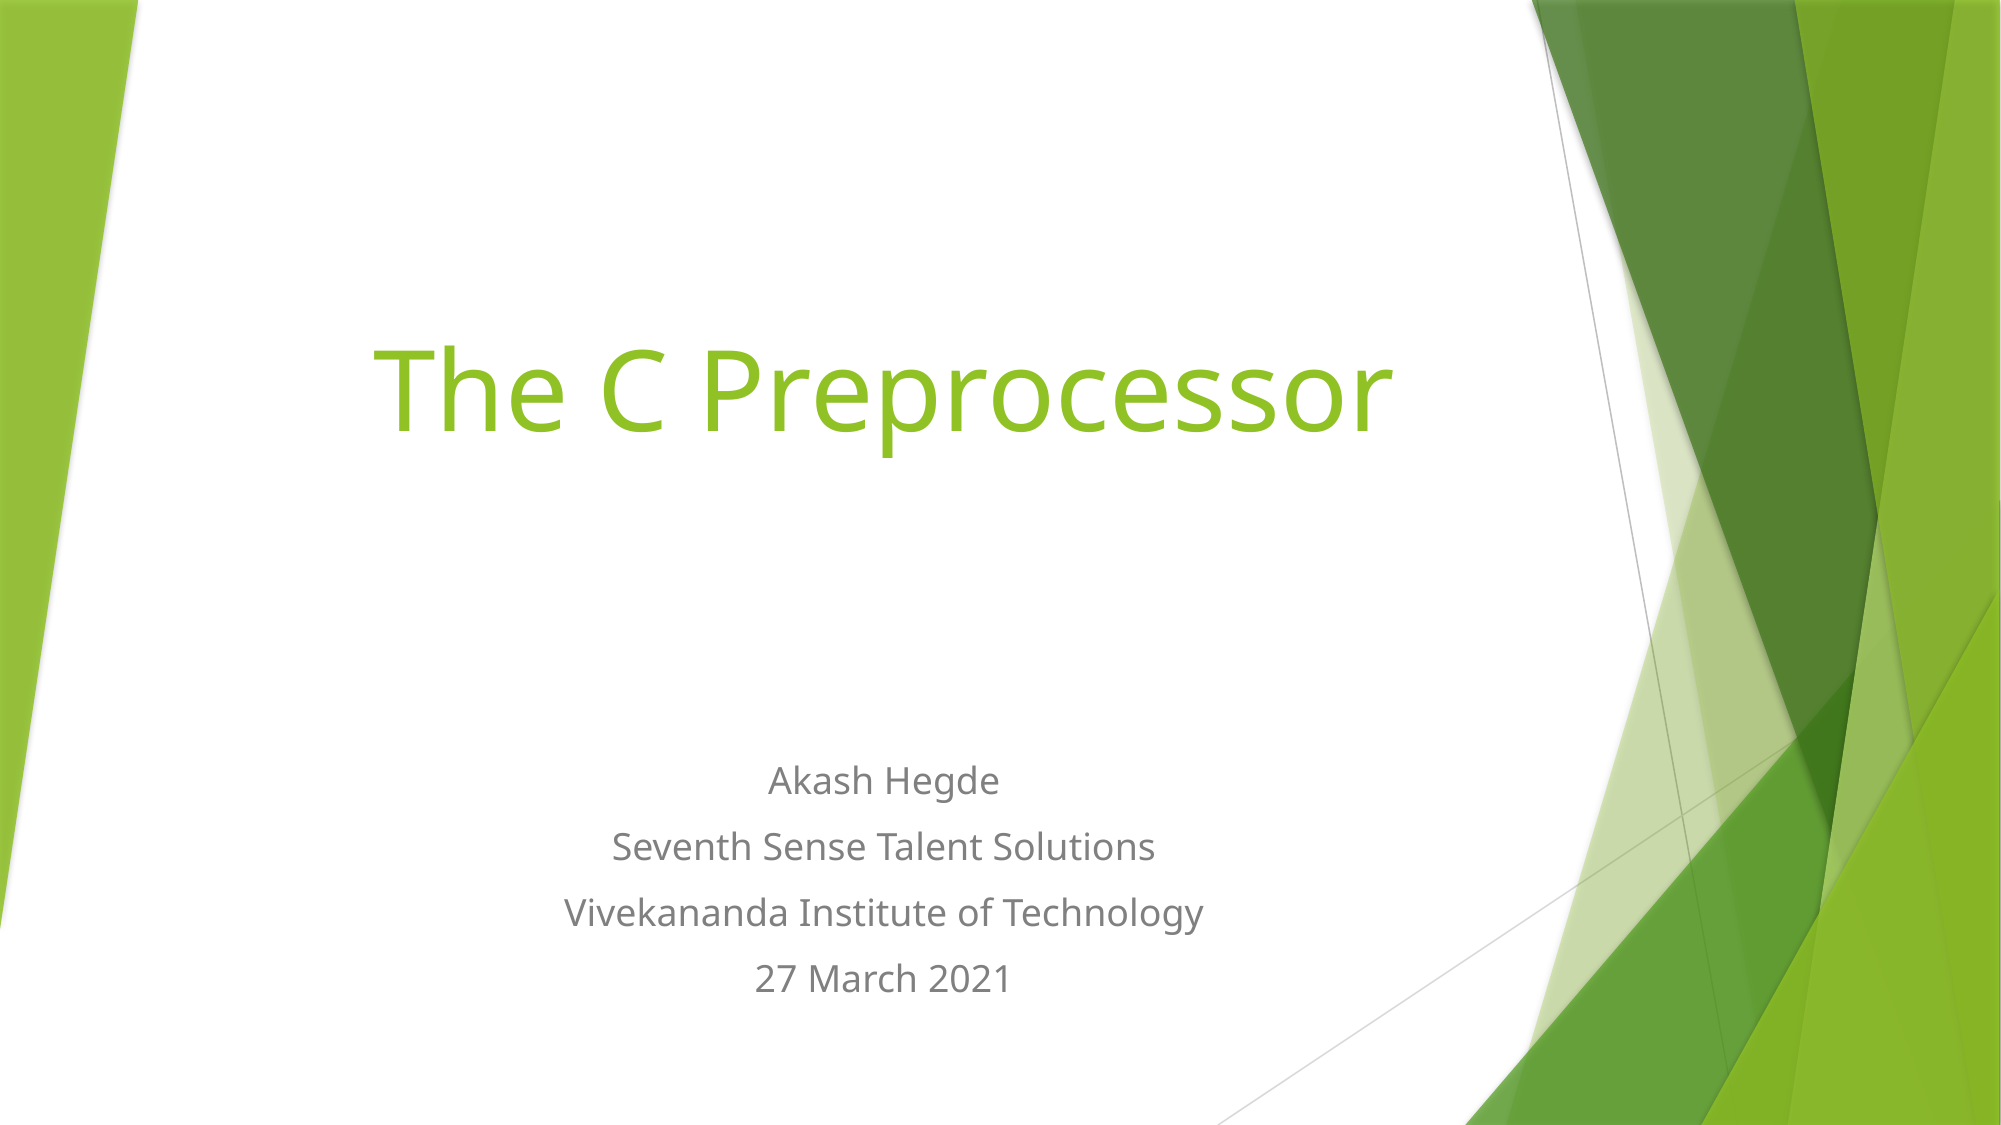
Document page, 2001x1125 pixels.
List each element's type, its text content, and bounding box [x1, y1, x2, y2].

title The C Preprocessor [247, 191, 1522, 462]
subtitle Akash Hegde Seventh Sense Talent Solutions Vivekananda Institute of Technology 27 March 2021 [247, 749, 1522, 1061]
